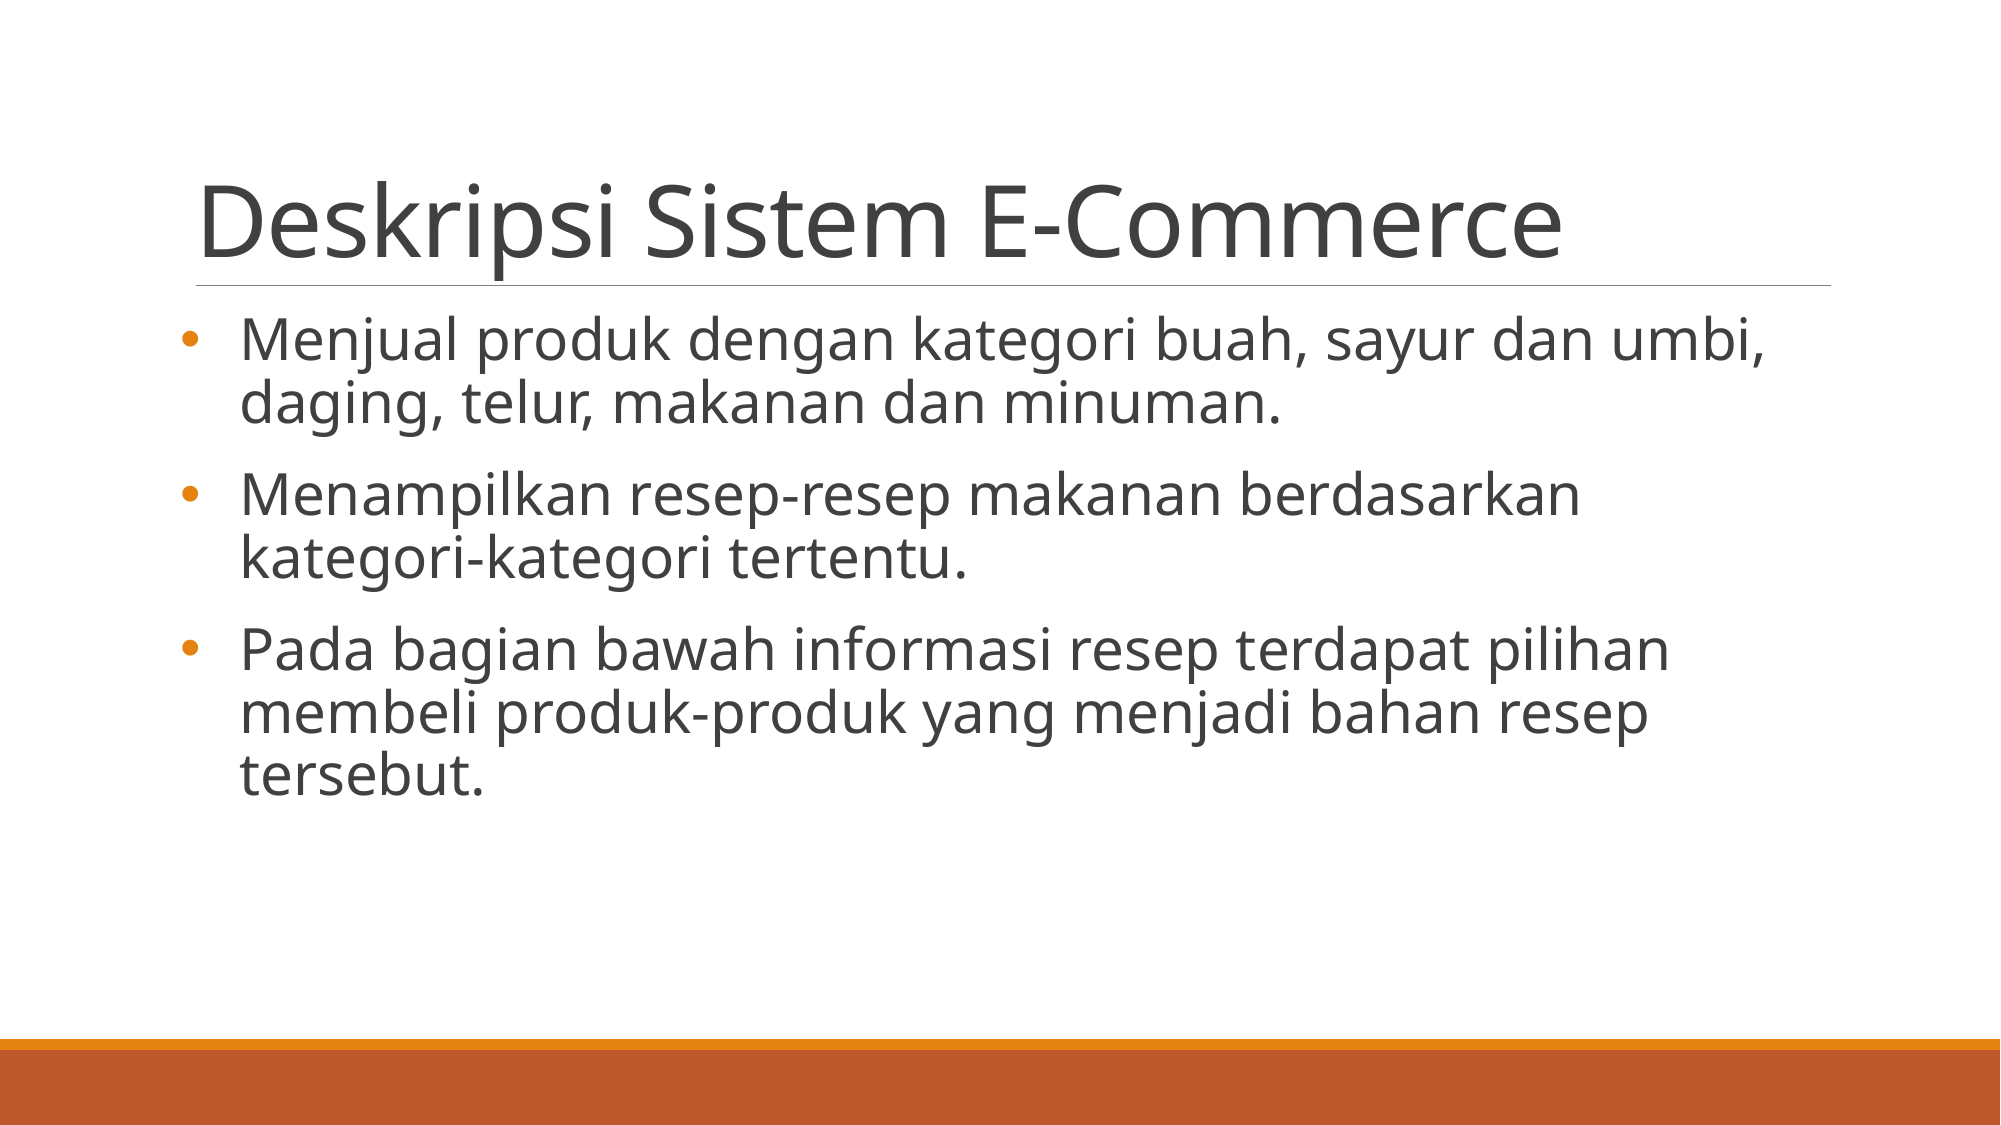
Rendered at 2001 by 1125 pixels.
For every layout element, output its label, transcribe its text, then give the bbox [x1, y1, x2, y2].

title Deskripsi Sistem E-Commerce [180, 47, 1830, 285]
list Menjual produk dengan kategori buah, sayur dan umbi, daging, telur, makanan dan minuman. Menampilkan resep-resep makanan berdasarkan kategori-kategori tertentu. Pada bagian bawah informasi resep terdapat pilihan membeli produk-produk yang menjadi bahan resep tersebut. [180, 302, 1830, 963]
